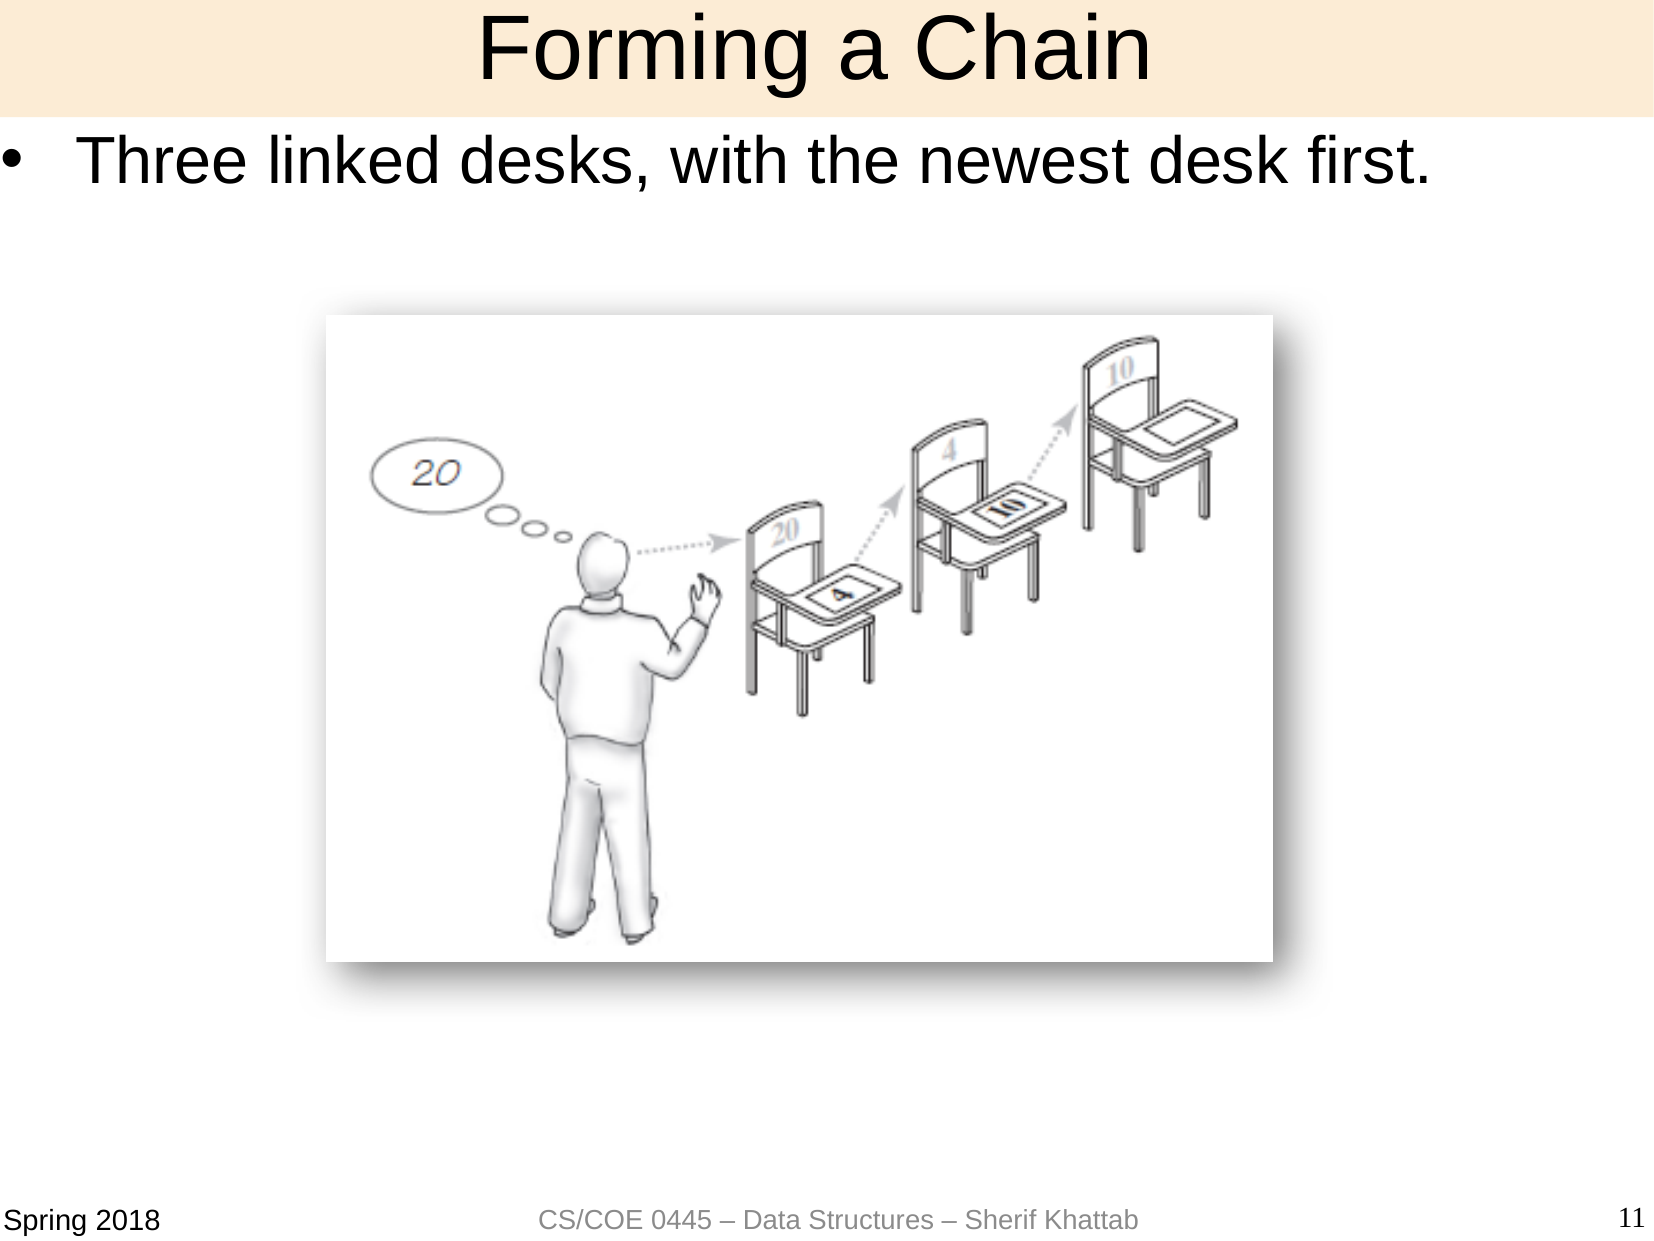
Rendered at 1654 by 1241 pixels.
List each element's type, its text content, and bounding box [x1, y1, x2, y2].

slide_number 11 [1265, 1200, 1647, 1241]
slide_number Spring 2018 [2, 1206, 384, 1241]
title Forming a Chain [0, 0, 1654, 117]
picture [325, 315, 1273, 963]
list Three linked desks, with the newest desk first. [0, 117, 1654, 1195]
footer CS/COE 0445 – Data Structures – Sherif Khattab [460, 1201, 1217, 1241]
